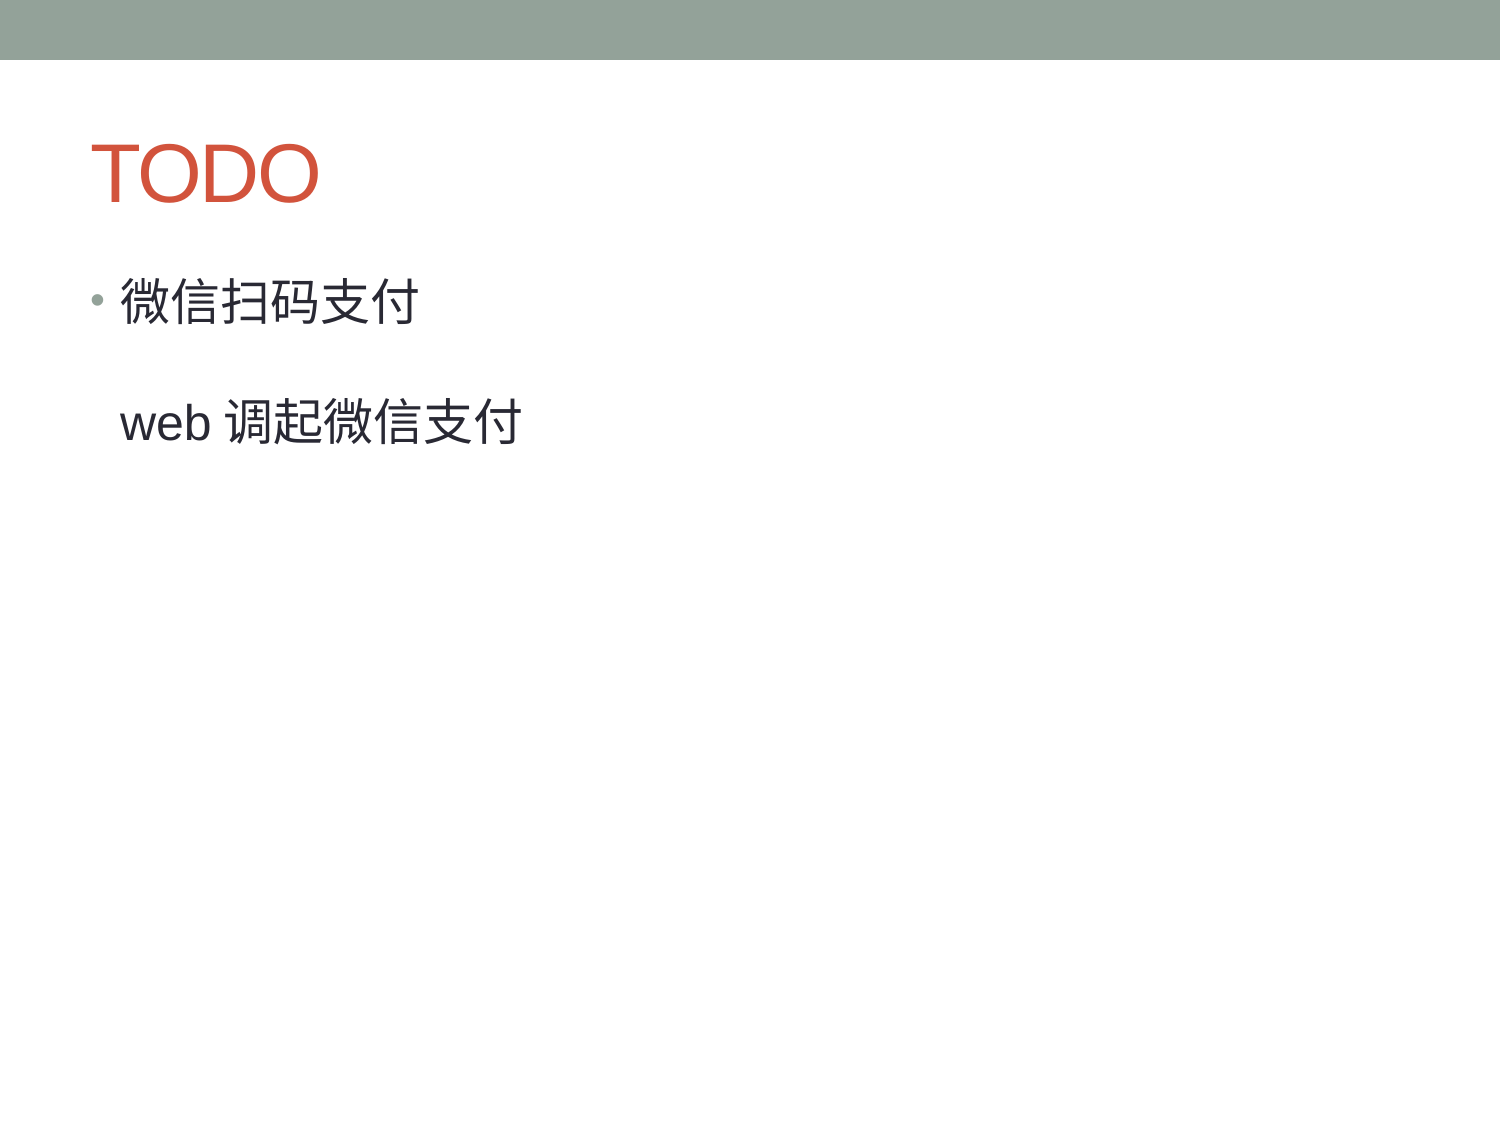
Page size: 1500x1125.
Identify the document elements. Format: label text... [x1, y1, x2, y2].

title TODO [75, 87, 1425, 250]
list 微信扫码支付 web调起微信支付 [75, 262, 1425, 1063]
